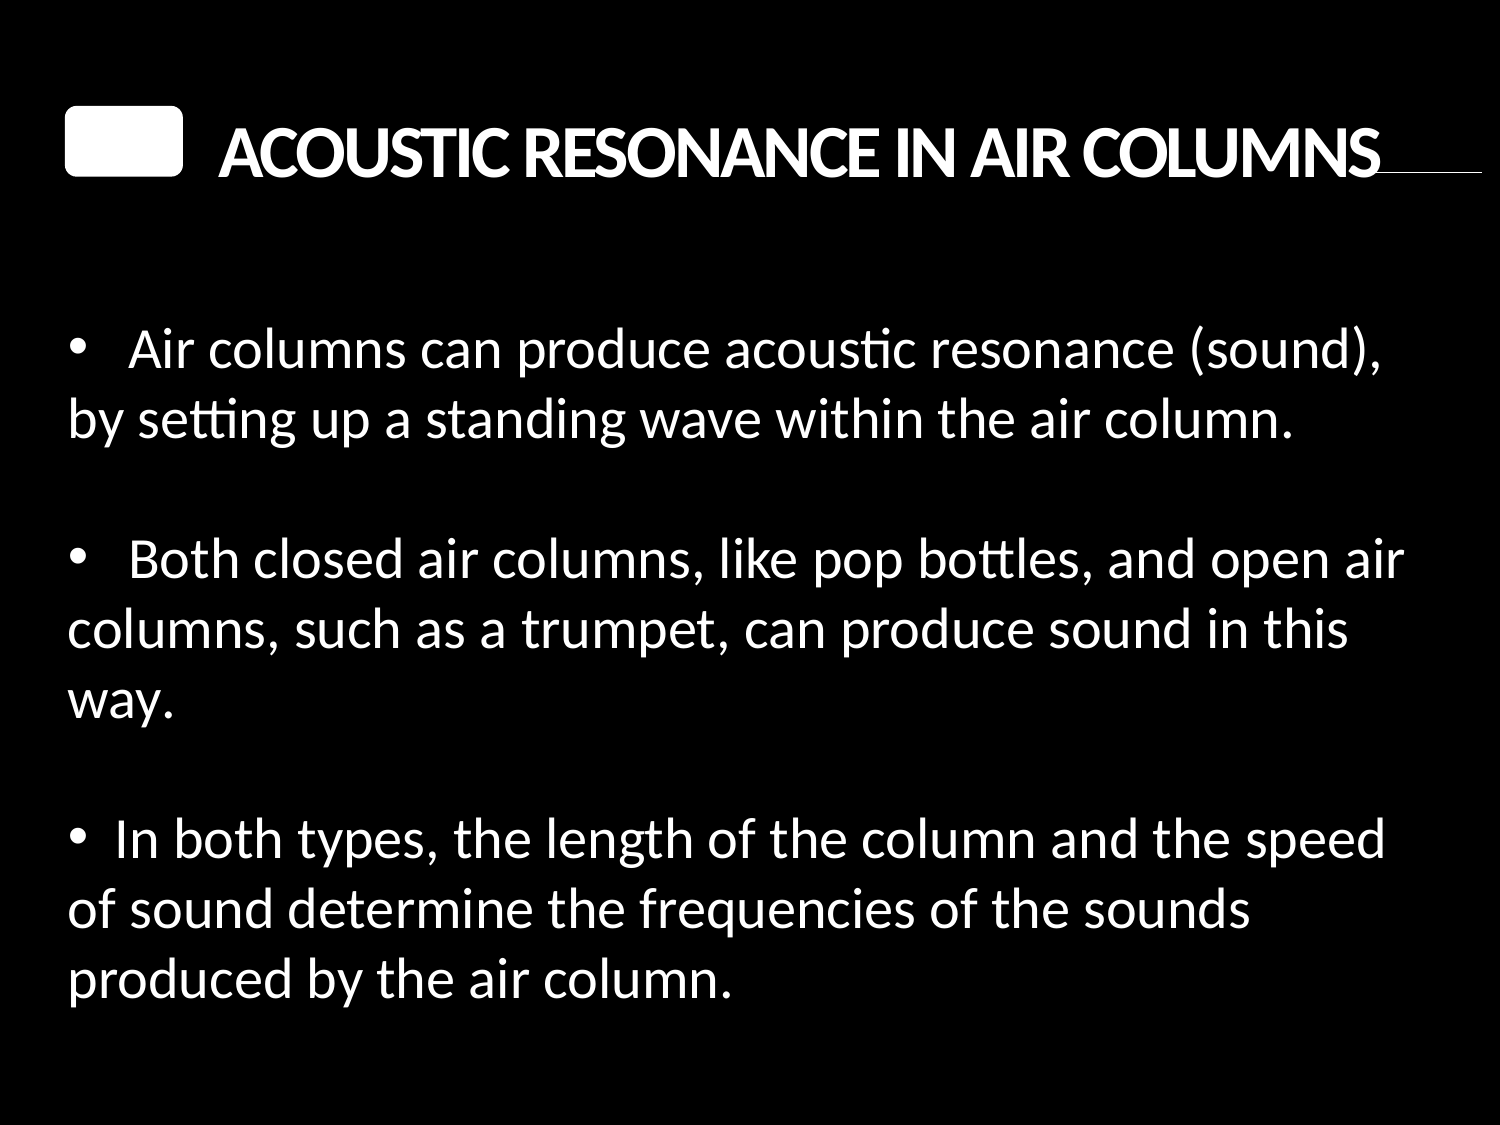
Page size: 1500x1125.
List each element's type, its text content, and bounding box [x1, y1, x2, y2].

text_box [64, 77, 1495, 205]
text_box Air columns can produce acoustic resonance (sound), by setting up a standing wave within the air column. Both closed air columns, like pop bottles, and open air columns, such as a trumpet, can produce sound in this way. In both types, the length of the column and the speed of sound determine the frequencies of the sounds produced by the air column. [53, 302, 1424, 1018]
